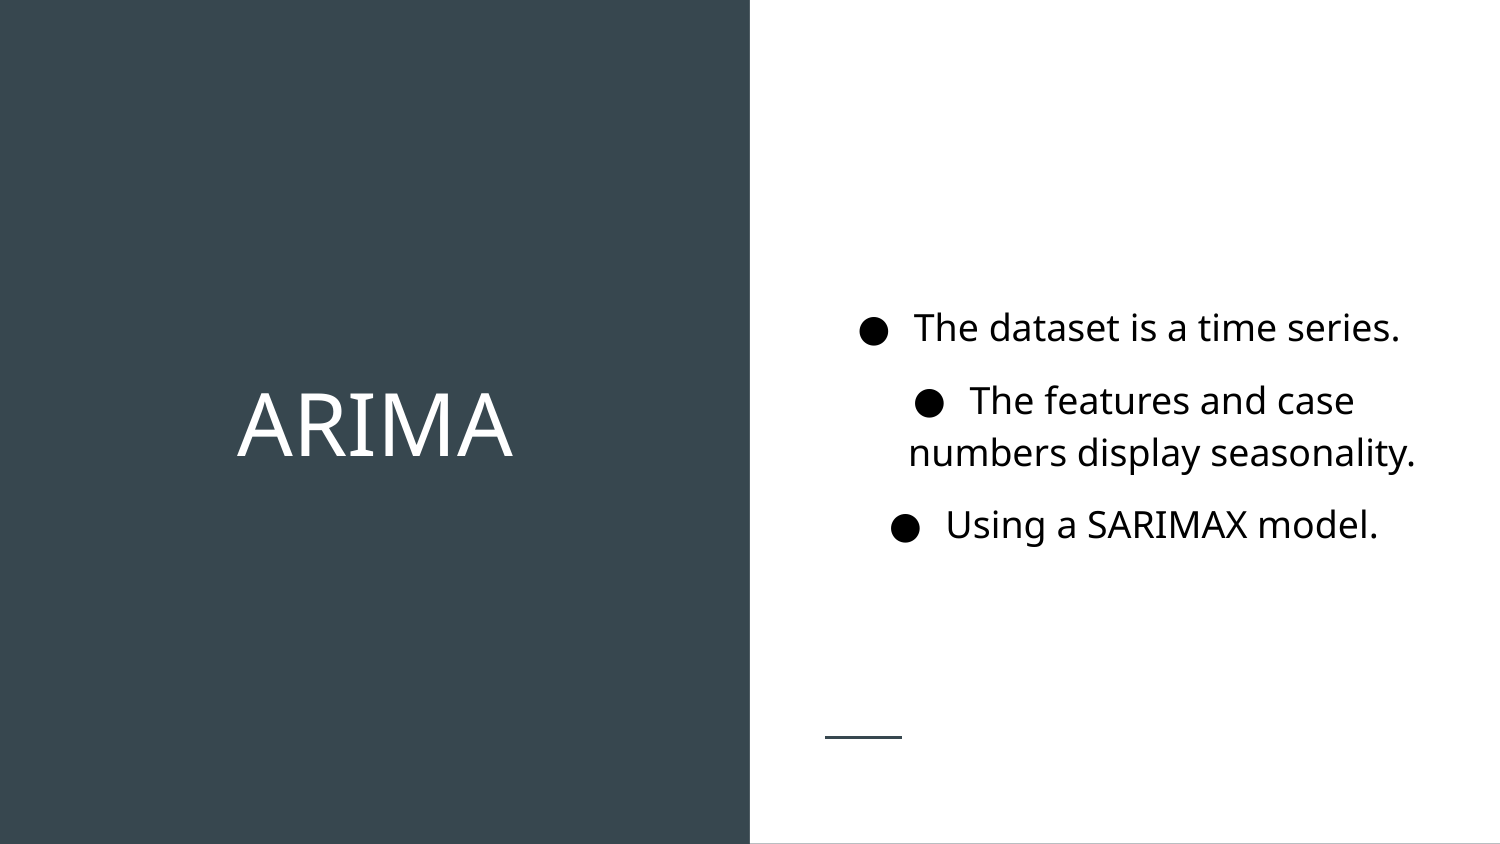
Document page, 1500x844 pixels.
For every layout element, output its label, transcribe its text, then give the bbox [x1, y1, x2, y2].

list The dataset is a time series. The features and case numbers display seasonality. Using a SARIMAX model. [810, 118, 1440, 725]
title ARIMA [43, 281, 708, 563]
